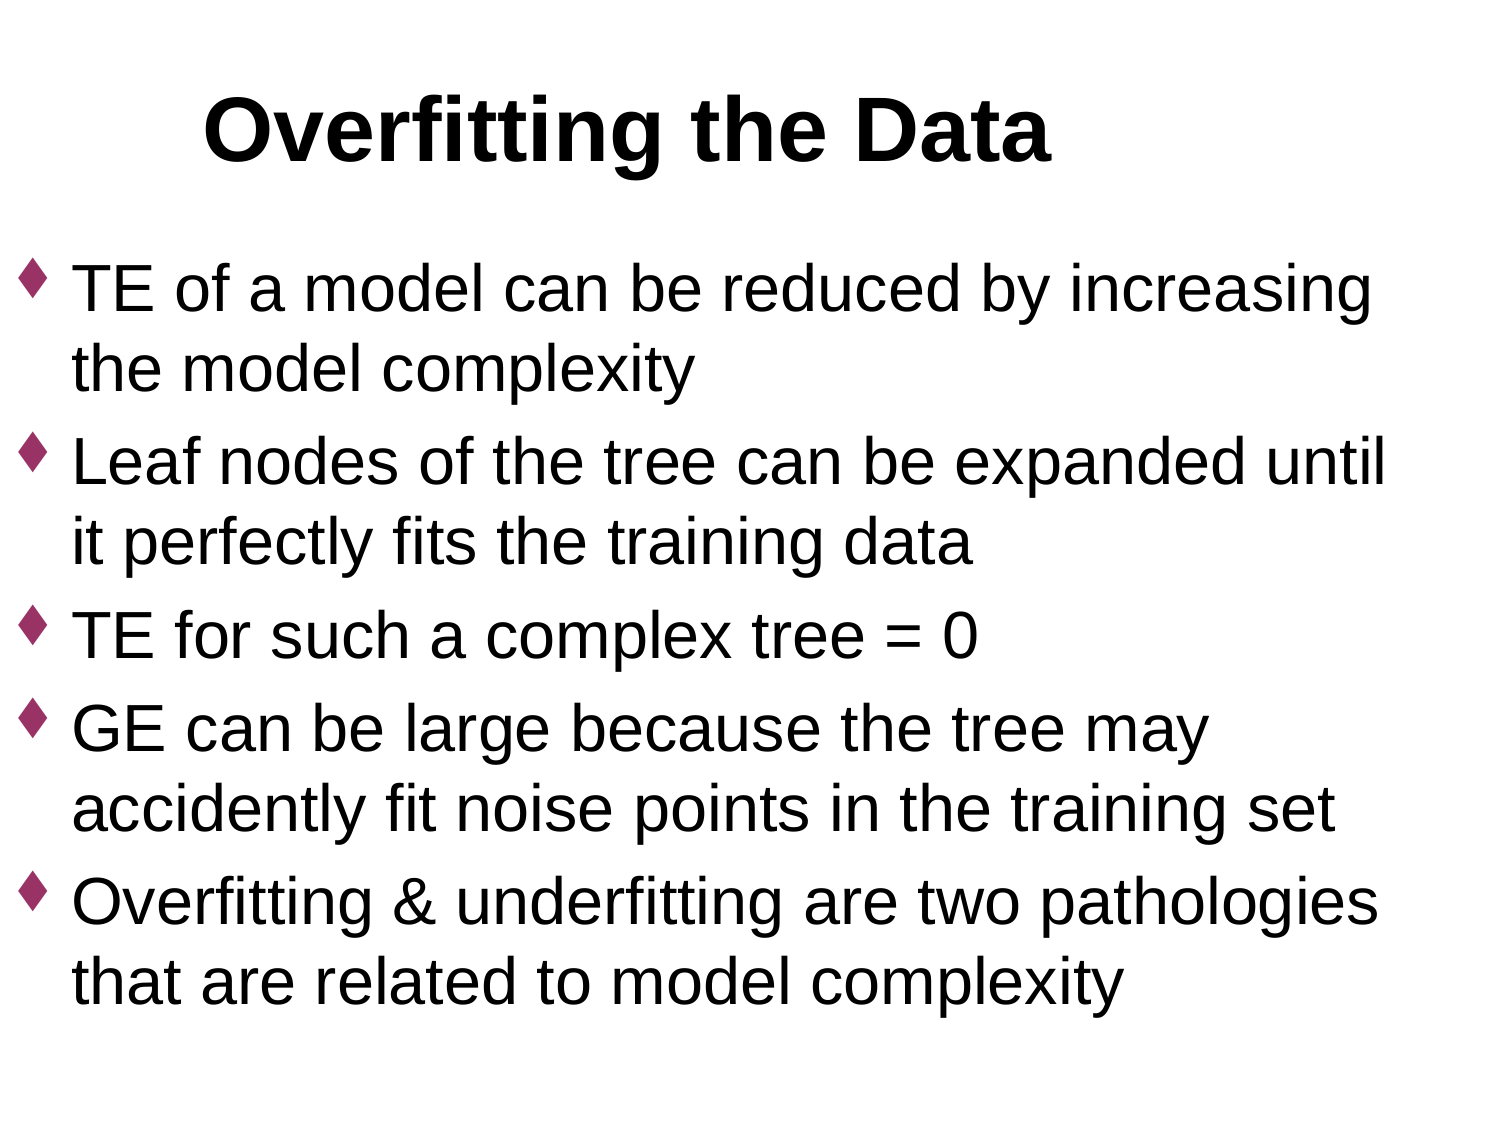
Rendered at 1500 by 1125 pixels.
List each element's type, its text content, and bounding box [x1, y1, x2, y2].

text_box TE of a model can be reduced by increasing the model complexity Leaf nodes of the tree can be expanded until it perfectly fits the training data TE for such a complex tree = 0 GE can be large because the tree may accidently fit noise points in the training set Overfitting & underfitting are two pathologies that are related to model complexity [0, 237, 1450, 763]
text_box Overfitting the Data [187, 24, 1425, 188]
